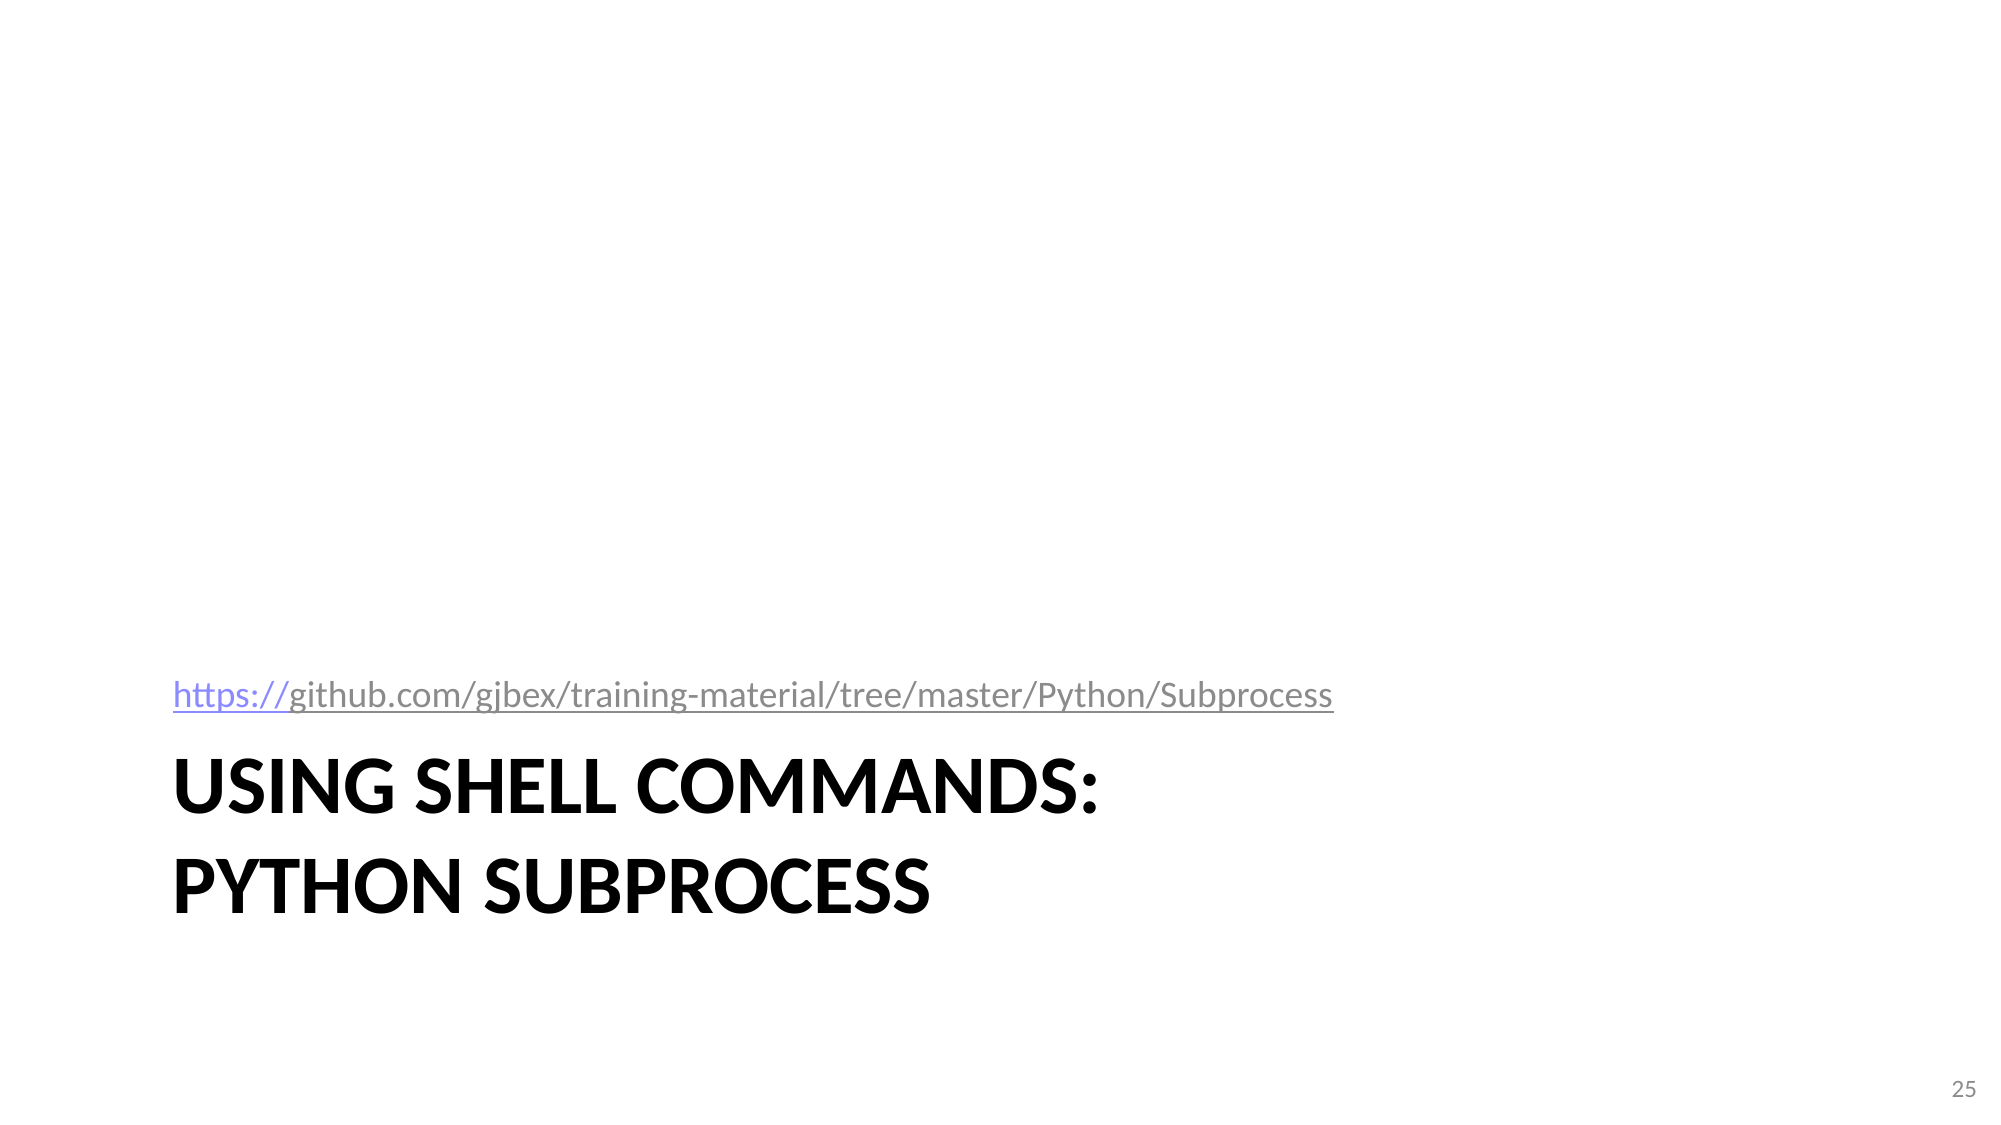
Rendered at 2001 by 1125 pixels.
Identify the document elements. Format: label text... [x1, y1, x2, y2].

slide_number 25 [1525, 1057, 1993, 1118]
title Using shell commands: Python subprocess [157, 723, 1858, 947]
list https://github.com/gjbex/training-material/tree/master/Python/Subprocess [157, 476, 1858, 723]
